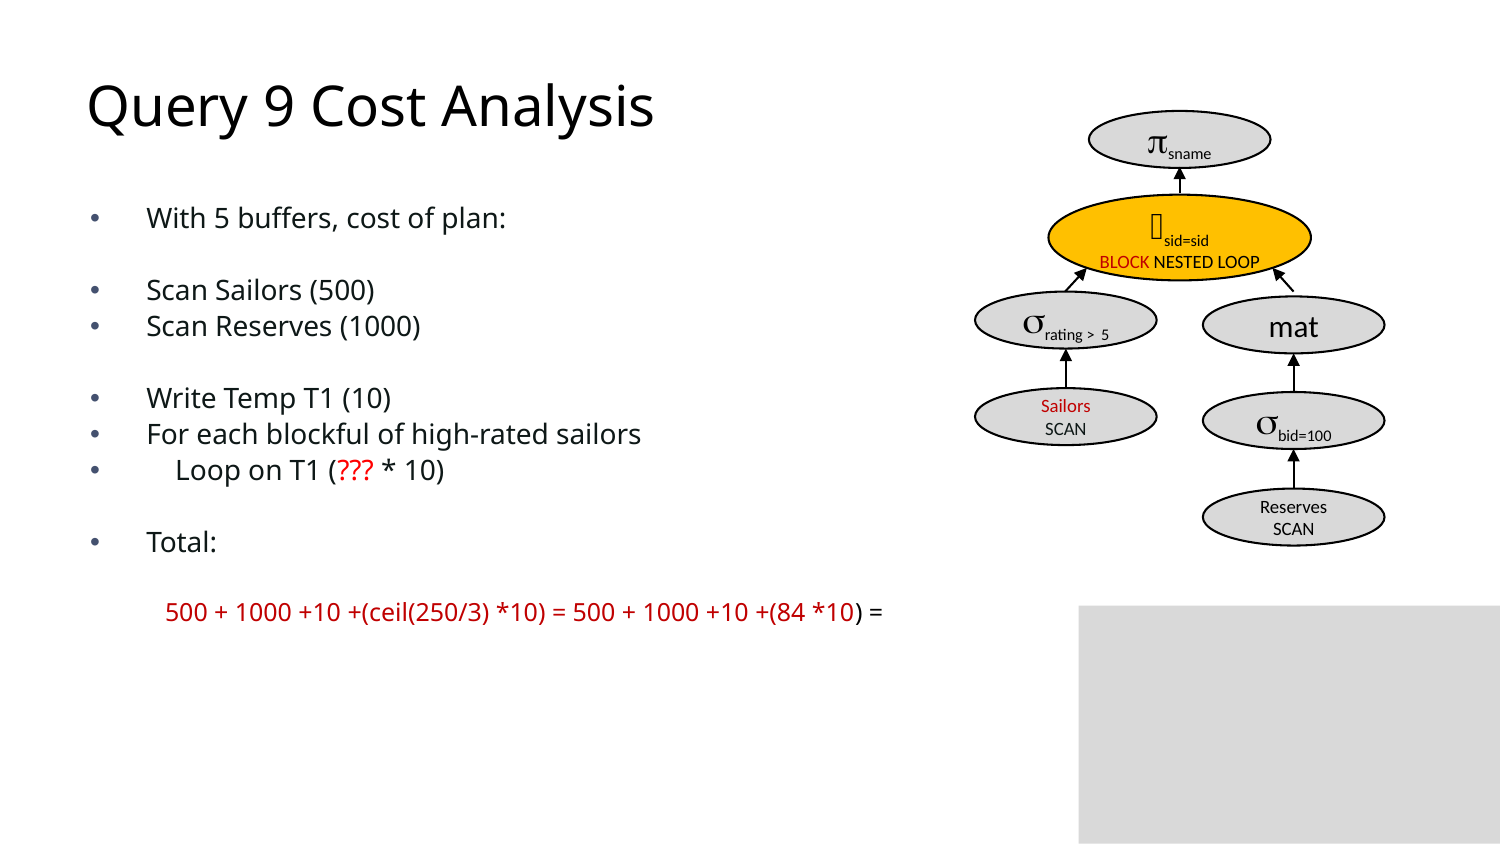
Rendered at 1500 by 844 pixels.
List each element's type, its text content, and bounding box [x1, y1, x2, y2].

title Query 9 Cost Analysis [75, 33, 1425, 175]
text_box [974, 110, 1385, 546]
list With 5 buffers, cost of plan: Scan Sailors (500) Scan Reserves (1000) Write Temp T1 (10) For each blockful of high-rated sailors Loop on T1 (??? * 10) Total: 500 + 1000 +10 +(ceil(250/3) *10) = 500 + 1000 +10 +(84 *10) = [75, 196, 1425, 754]
